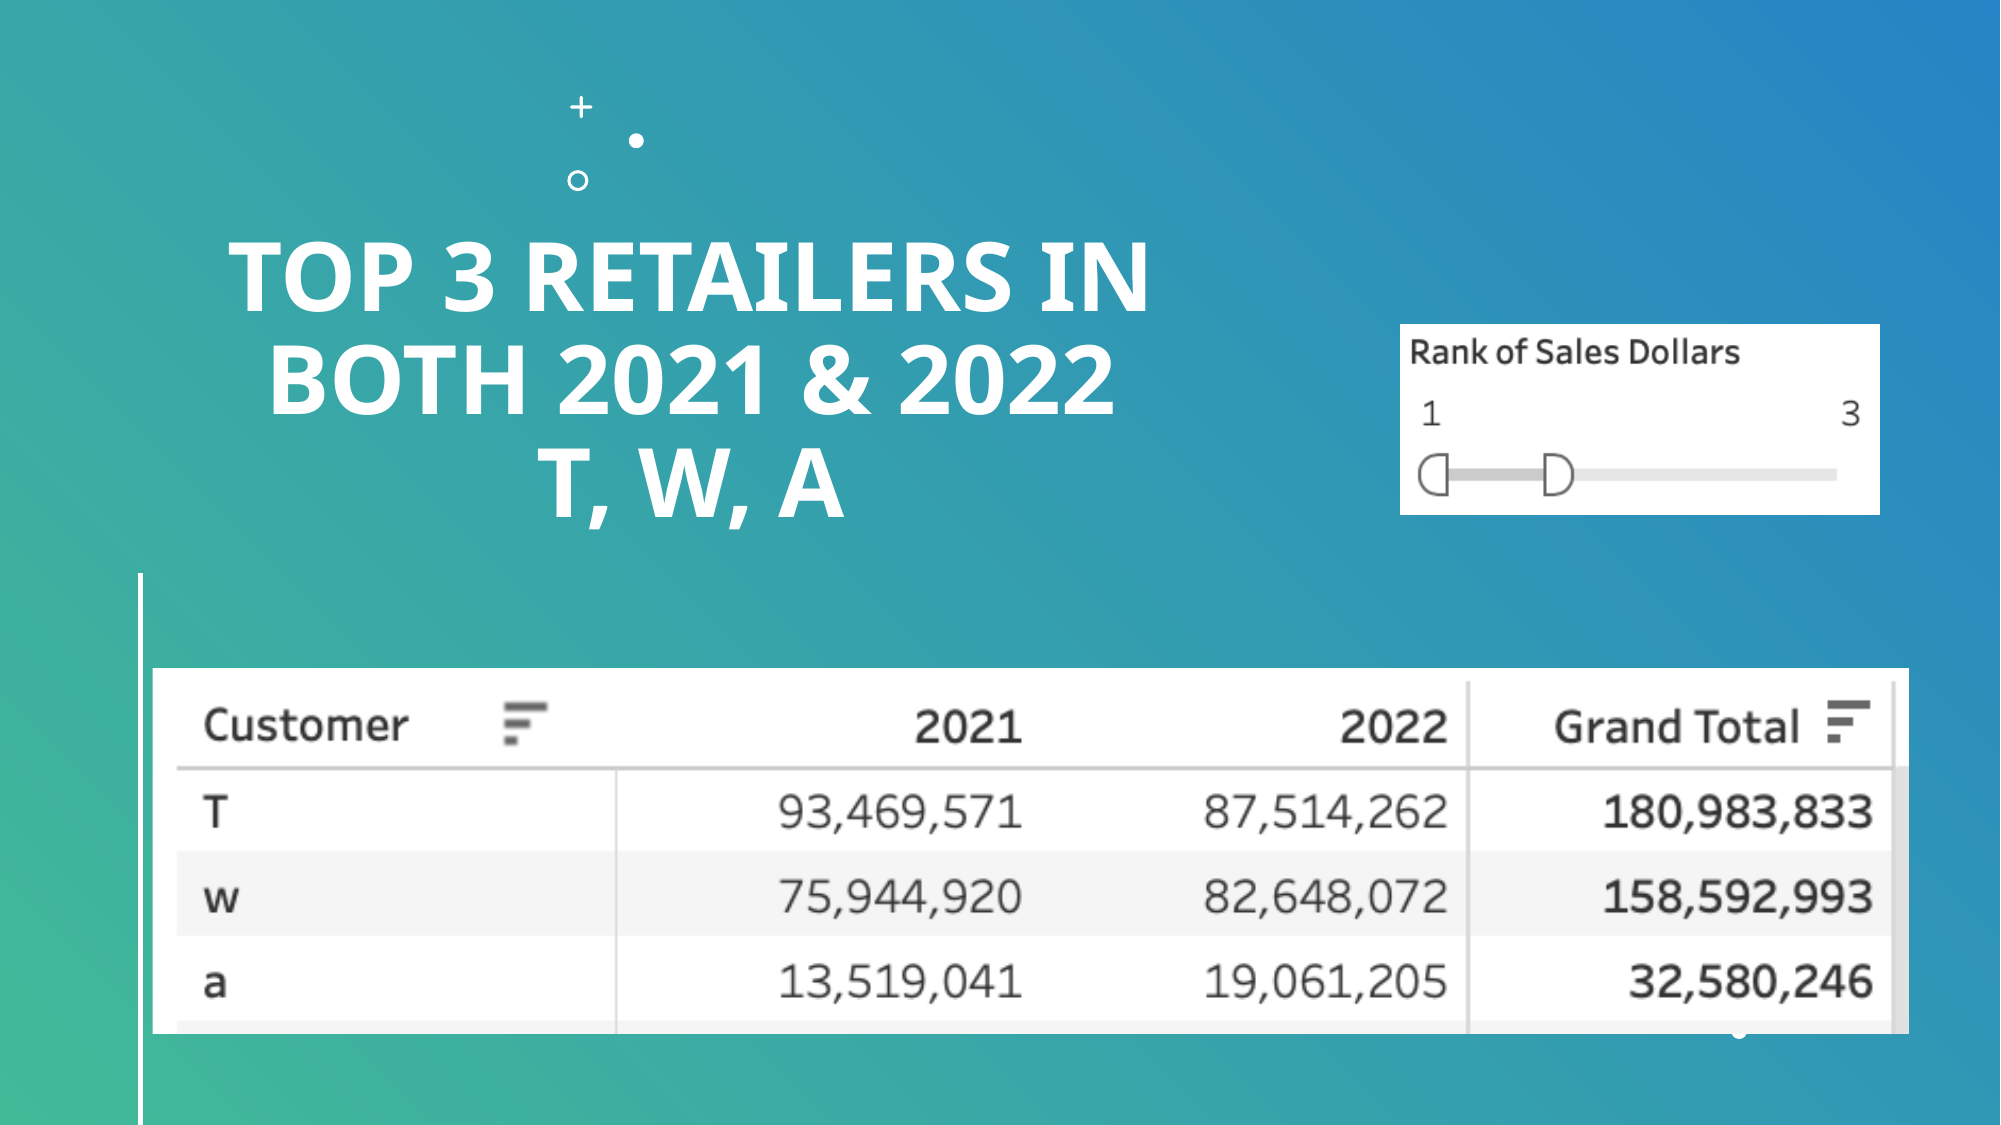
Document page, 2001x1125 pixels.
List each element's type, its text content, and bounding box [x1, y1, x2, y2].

text_box [628, 133, 644, 149]
text_box [1731, 1034, 1747, 1039]
text_box [0, 0, 2000, 1125]
title Top 3 Retailers in Both 2021 & 2022 T, W, a [120, 220, 1262, 905]
text_box [567, 170, 589, 192]
picture [152, 668, 1909, 1034]
text_box [569, 95, 593, 119]
picture [1400, 324, 1880, 515]
